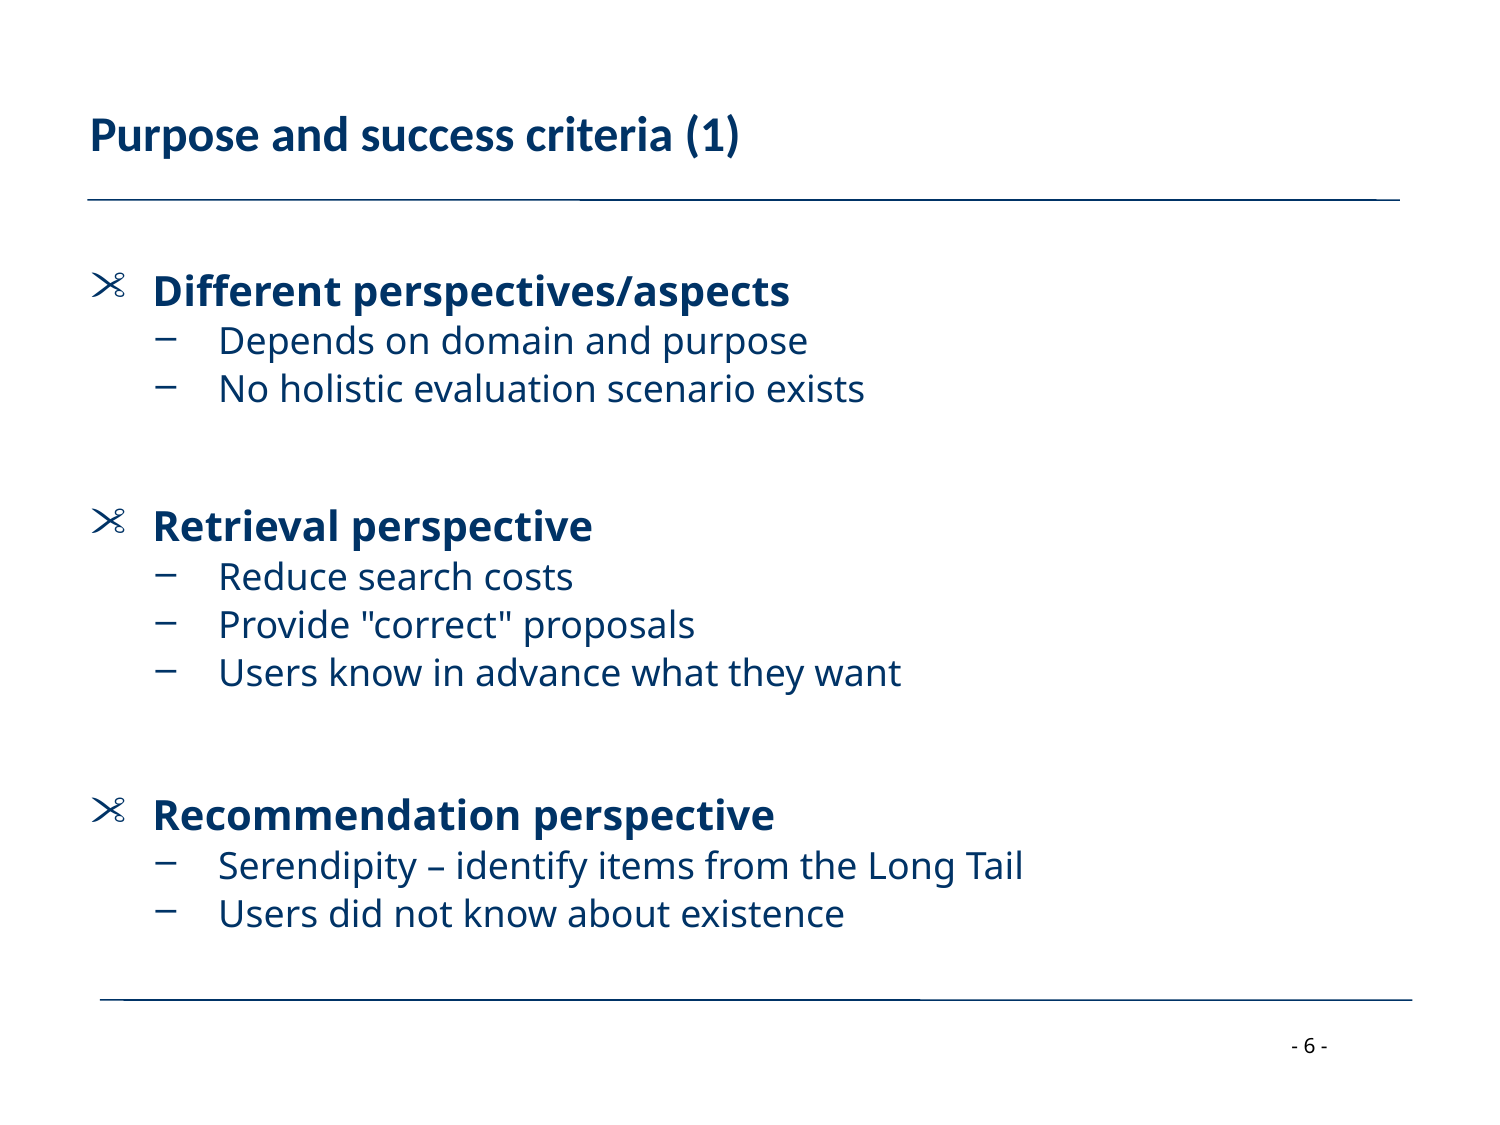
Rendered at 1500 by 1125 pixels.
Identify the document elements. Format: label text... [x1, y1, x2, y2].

title Purpose and success criteria (1) [74, 37, 1426, 226]
list Different perspectives/aspects Depends on domain and purpose No holistic evaluation scenario exists Retrieval perspective Reduce search costs Provide "correct" proposals Users know in advance what they want Recommendation perspective Serendipity – identify items from the Long Tail Users did not know about existence [74, 262, 1426, 1006]
